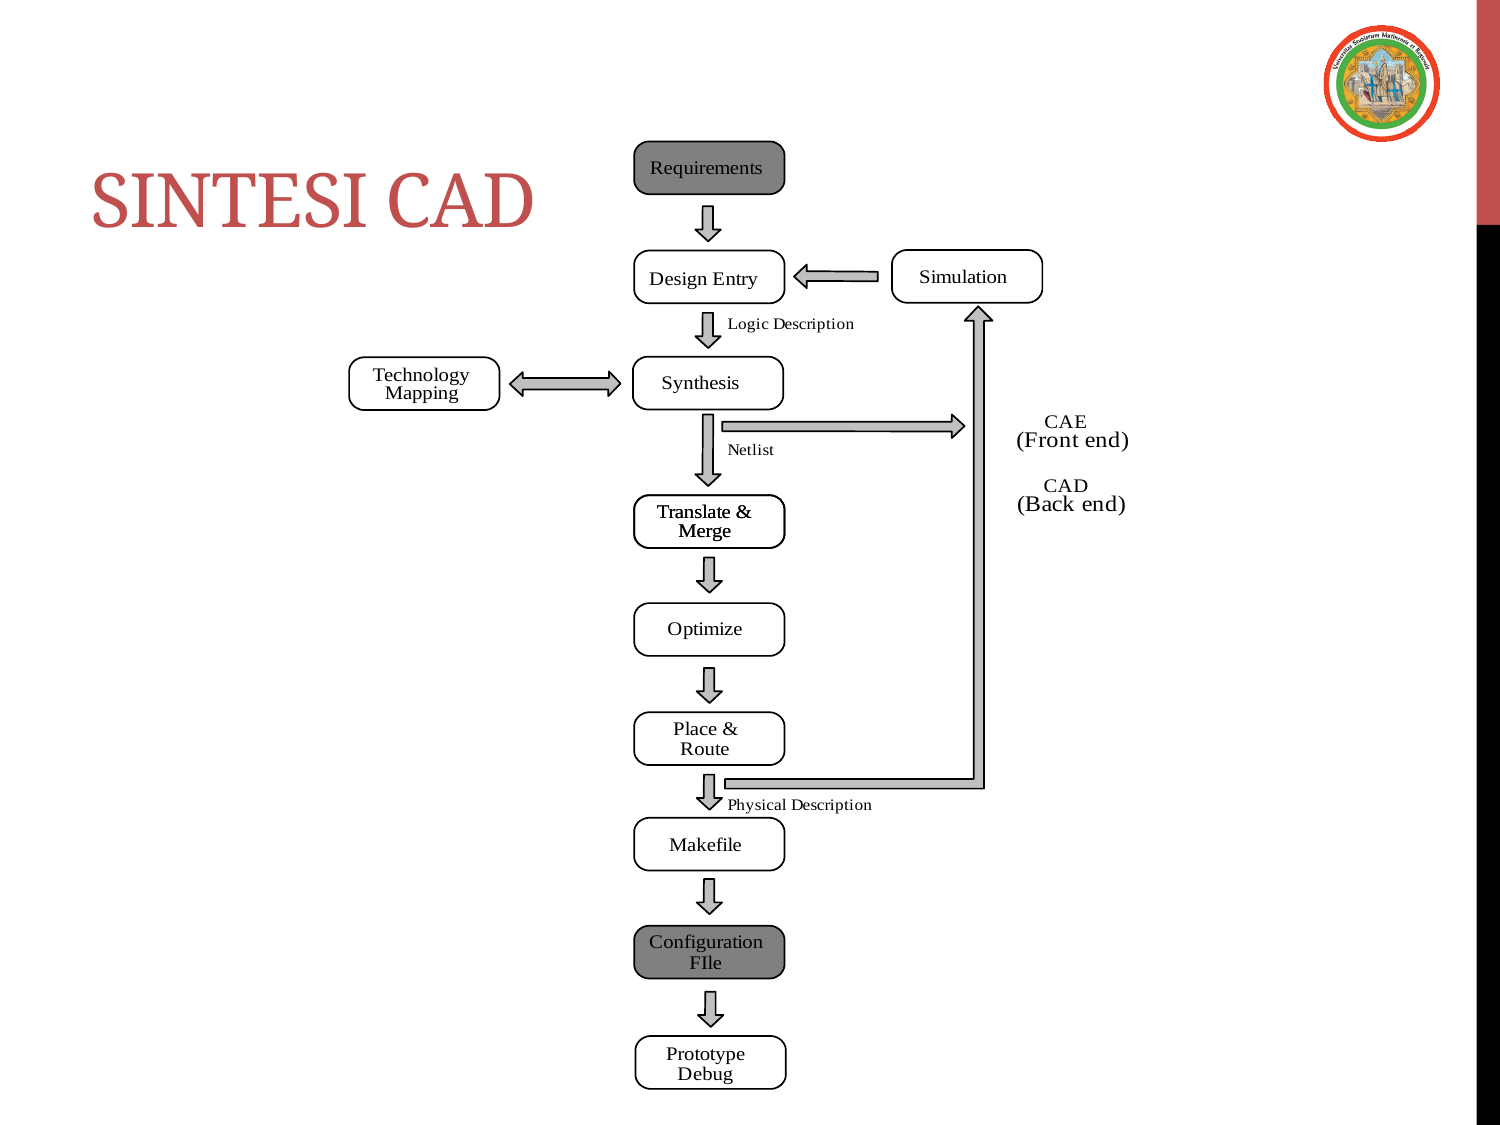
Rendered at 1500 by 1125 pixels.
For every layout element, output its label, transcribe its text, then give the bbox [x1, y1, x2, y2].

title Sintesi CAD [75, 25, 1025, 250]
picture [1316, 18, 1447, 149]
picture [292, 140, 1138, 1091]
